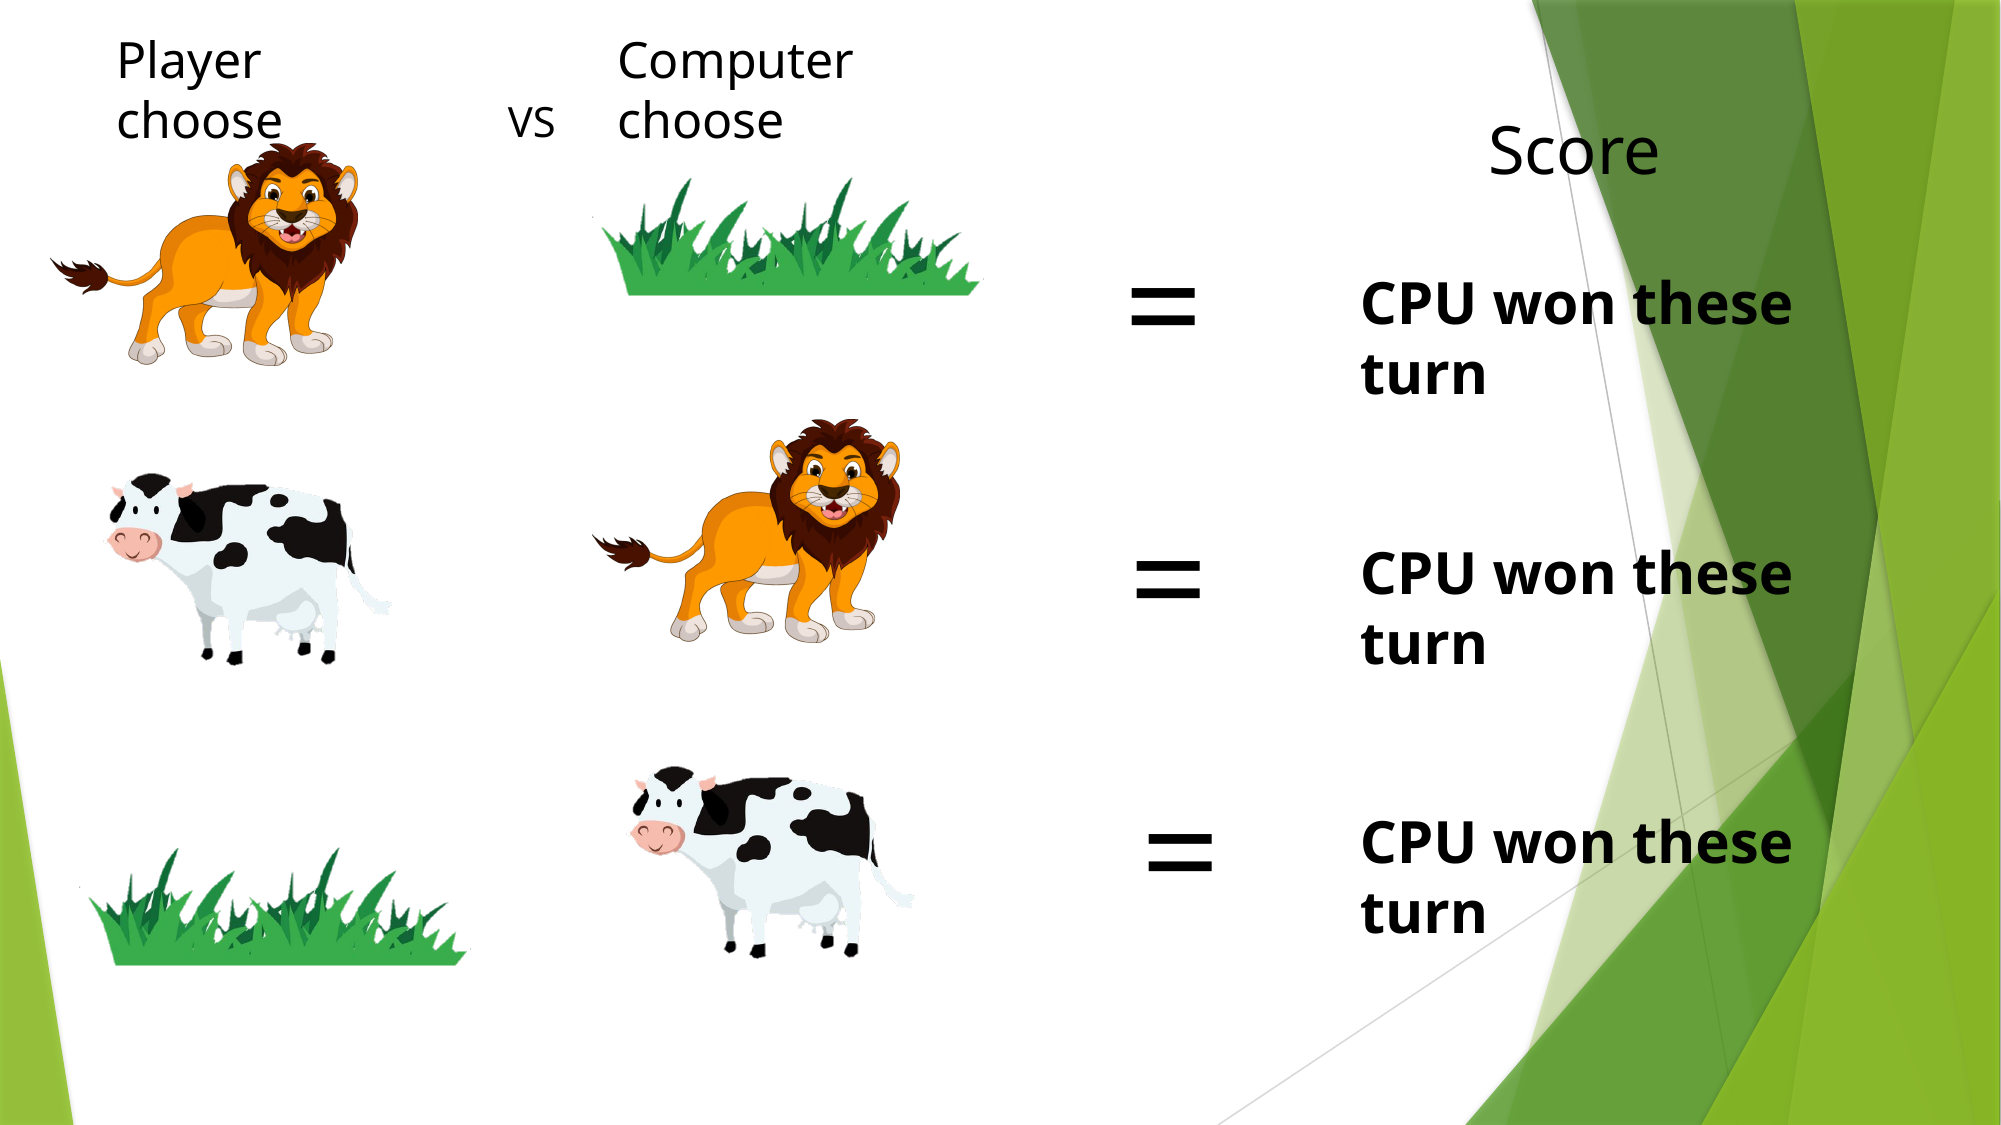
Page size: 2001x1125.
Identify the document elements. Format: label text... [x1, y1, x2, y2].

text_box Score [1473, 100, 1868, 196]
text_box = [1109, 211, 1220, 391]
text_box CPU won these turn [1345, 797, 1920, 953]
text_box CPU won these turn [1345, 258, 1920, 414]
text_box CPU won these turn [1345, 528, 1920, 684]
text_box VS [493, 88, 580, 154]
picture [592, 113, 985, 355]
picture [602, 705, 929, 1032]
text_box = [1126, 756, 1236, 937]
picture [78, 783, 471, 1025]
picture [78, 411, 405, 738]
picture [592, 419, 900, 643]
text_box Computer choose [602, 21, 1030, 157]
text_box Player choose [101, 21, 471, 157]
text_box = [1114, 484, 1225, 664]
picture [50, 142, 358, 367]
